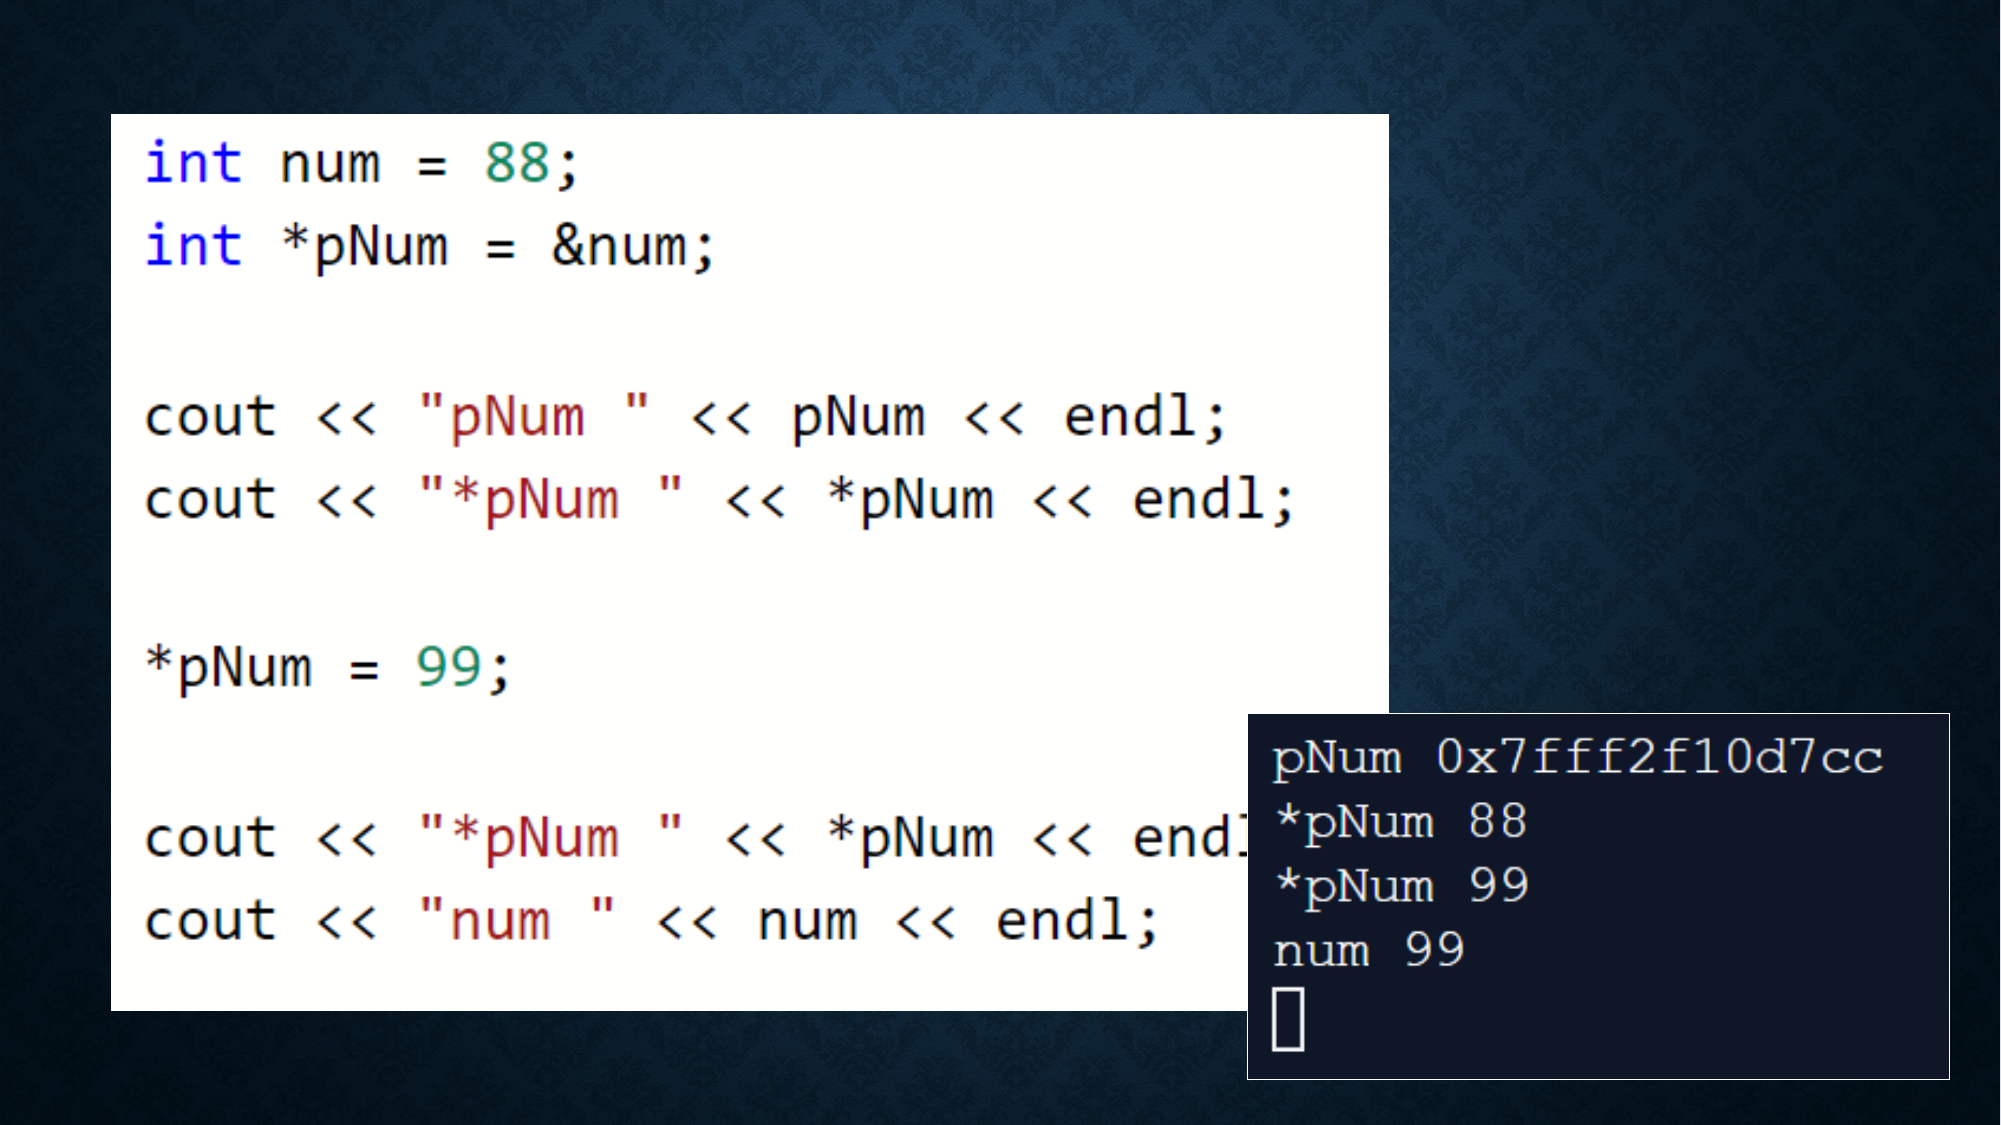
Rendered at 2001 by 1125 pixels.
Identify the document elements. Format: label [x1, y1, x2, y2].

picture [110, 114, 1951, 1081]
